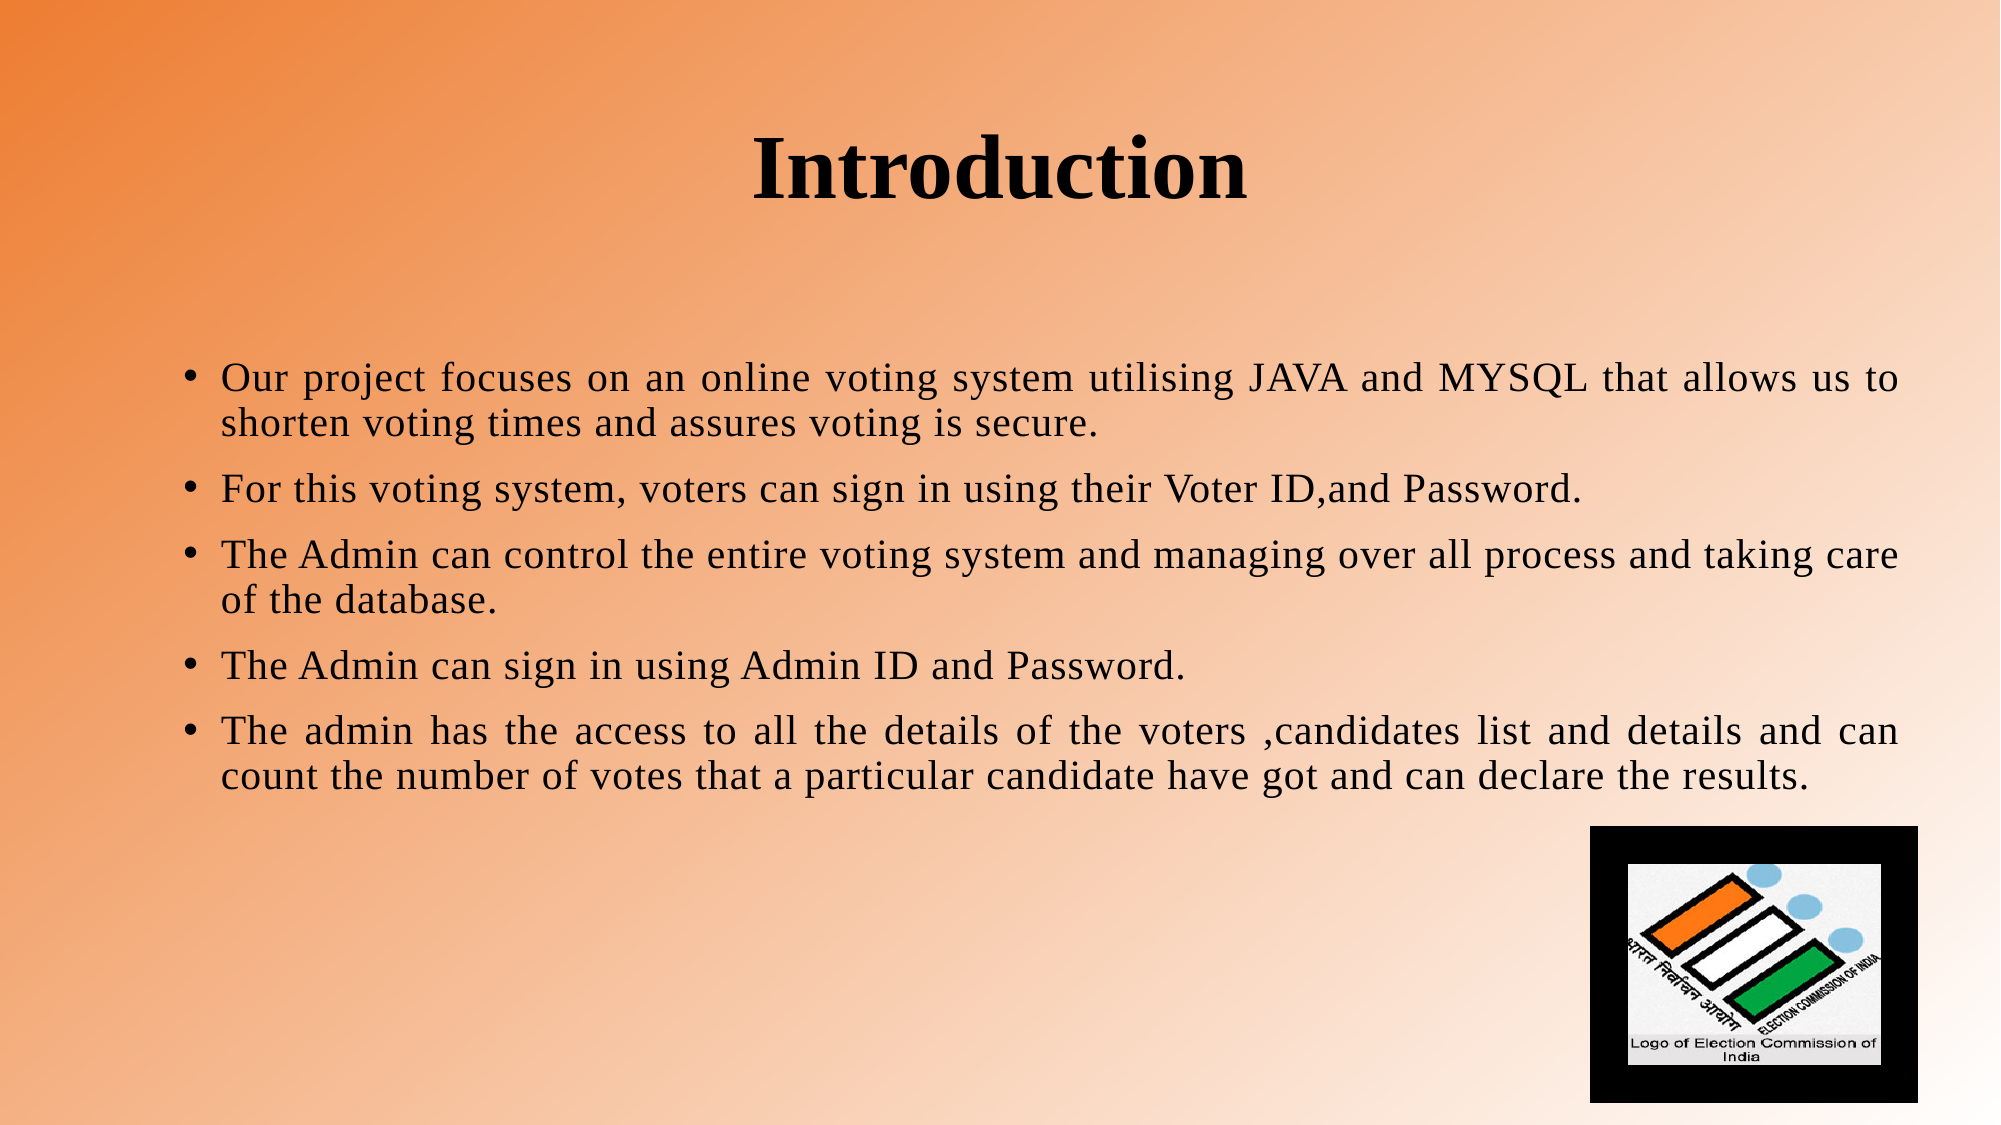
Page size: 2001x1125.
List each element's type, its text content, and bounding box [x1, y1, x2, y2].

title Introduction [137, 59, 1863, 278]
picture [1627, 863, 1881, 1066]
list Our project focuses on an online voting system utilising JAVA and MYSQL that allows us to shorten voting times and assures voting is secure. For this voting system, voters can sign in using their Voter ID,and Password. The Admin can control the entire voting system and managing over all process and taking care of the database. The Admin can sign in using Admin ID and Password. The admin has the access to all the details of the voters ,candidates list and details and can count the number of votes that a particular candidate have got and can declare the results. [168, 347, 1918, 1007]
